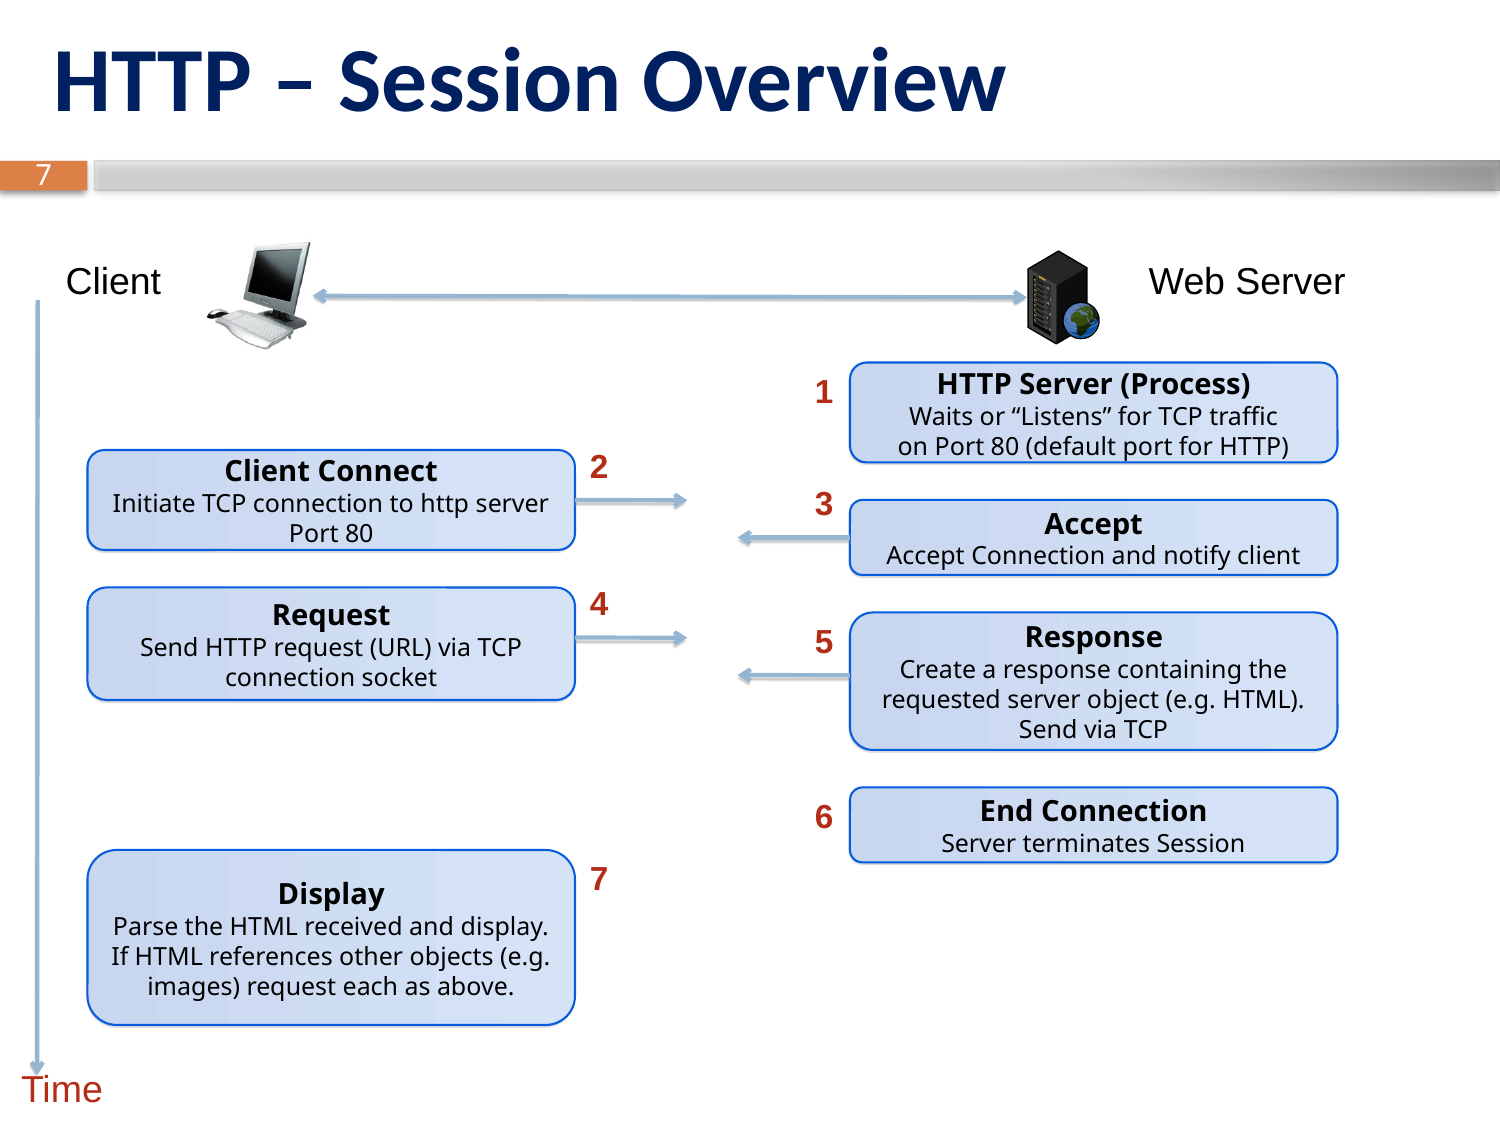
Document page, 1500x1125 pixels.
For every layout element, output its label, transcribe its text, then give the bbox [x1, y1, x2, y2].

text_box 5 [800, 612, 849, 668]
text_box Request Send HTTP request (URL) via TCP connection socket [87, 587, 576, 700]
text_box Web Server [1133, 249, 1361, 310]
text_box Display Parse the HTML received and display. If HTML references other objects (e.g. images) request each as above. [87, 849, 576, 1025]
text_box End Connection Server terminates Session [849, 787, 1338, 863]
text_box Response Create a response containing the requested server object (e.g. HTML). Send via TCP [849, 612, 1338, 750]
text_box HTTP Server (Process) Waits or “Listens” for TCP traffic on Port 80 (default port for HTTP) [849, 362, 1338, 463]
title HTTP – Session Overview [38, 7, 1376, 143]
text_box Time [6, 1057, 118, 1118]
picture [199, 237, 313, 355]
text_box 1 [800, 362, 849, 418]
text_box 4 [575, 574, 624, 630]
text_box Accept Accept Connection and notify client [849, 499, 1338, 575]
text_box 3 [800, 474, 849, 530]
text_box 6 [800, 787, 849, 843]
text_box Client Connect Initiate TCP connection to http server Port 80 [87, 450, 576, 550]
text_box Client [50, 249, 177, 310]
text_box 2 [575, 437, 624, 493]
picture [1026, 249, 1101, 346]
text_box 7 [575, 849, 624, 905]
